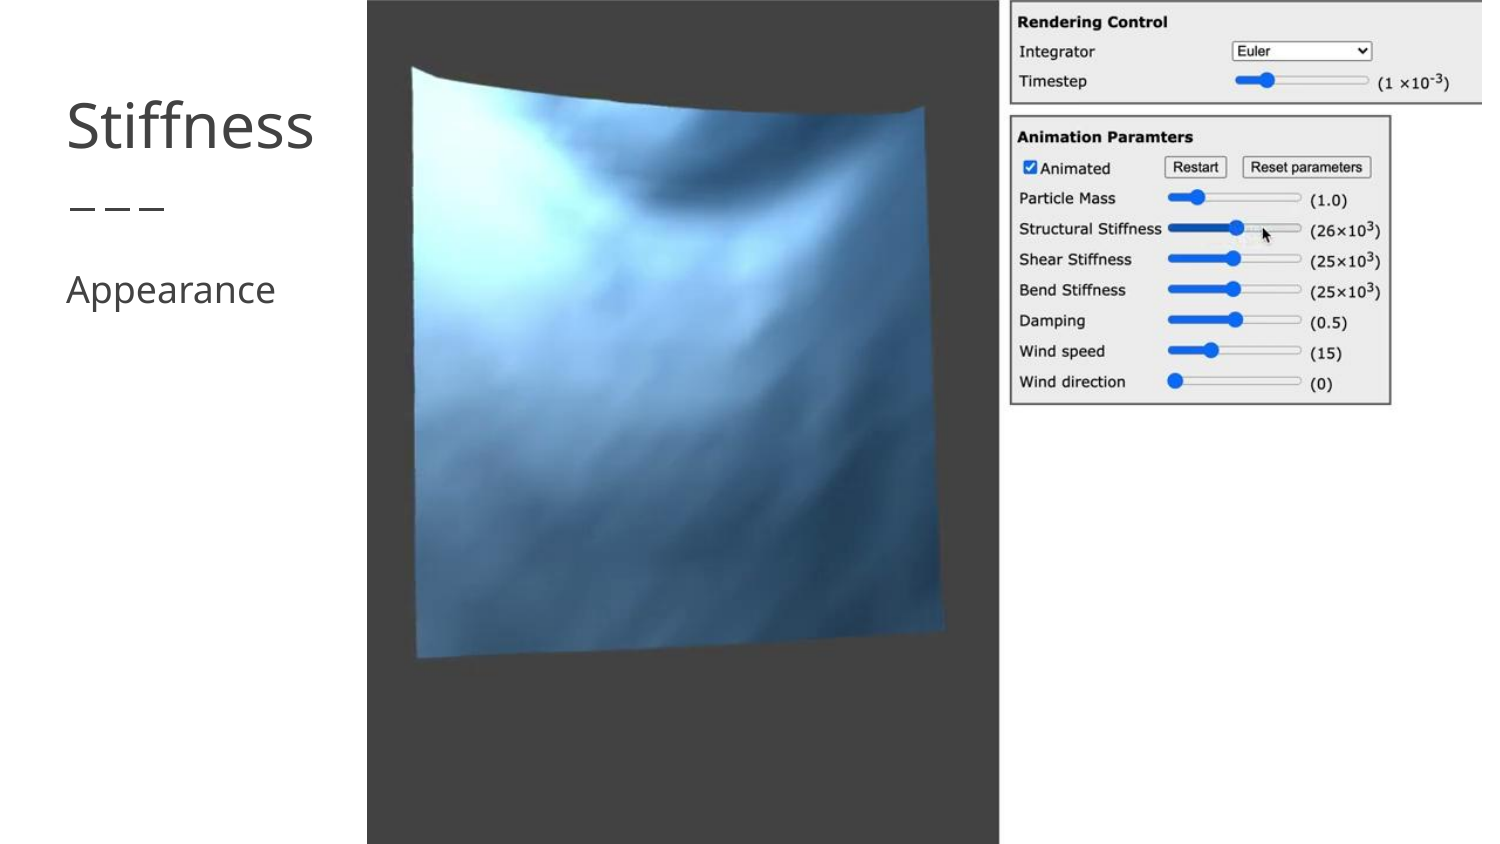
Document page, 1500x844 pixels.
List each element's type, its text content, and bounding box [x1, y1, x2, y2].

picture [367, 0, 1482, 844]
title Stiffness [51, 61, 362, 182]
list Appearance [51, 240, 362, 750]
